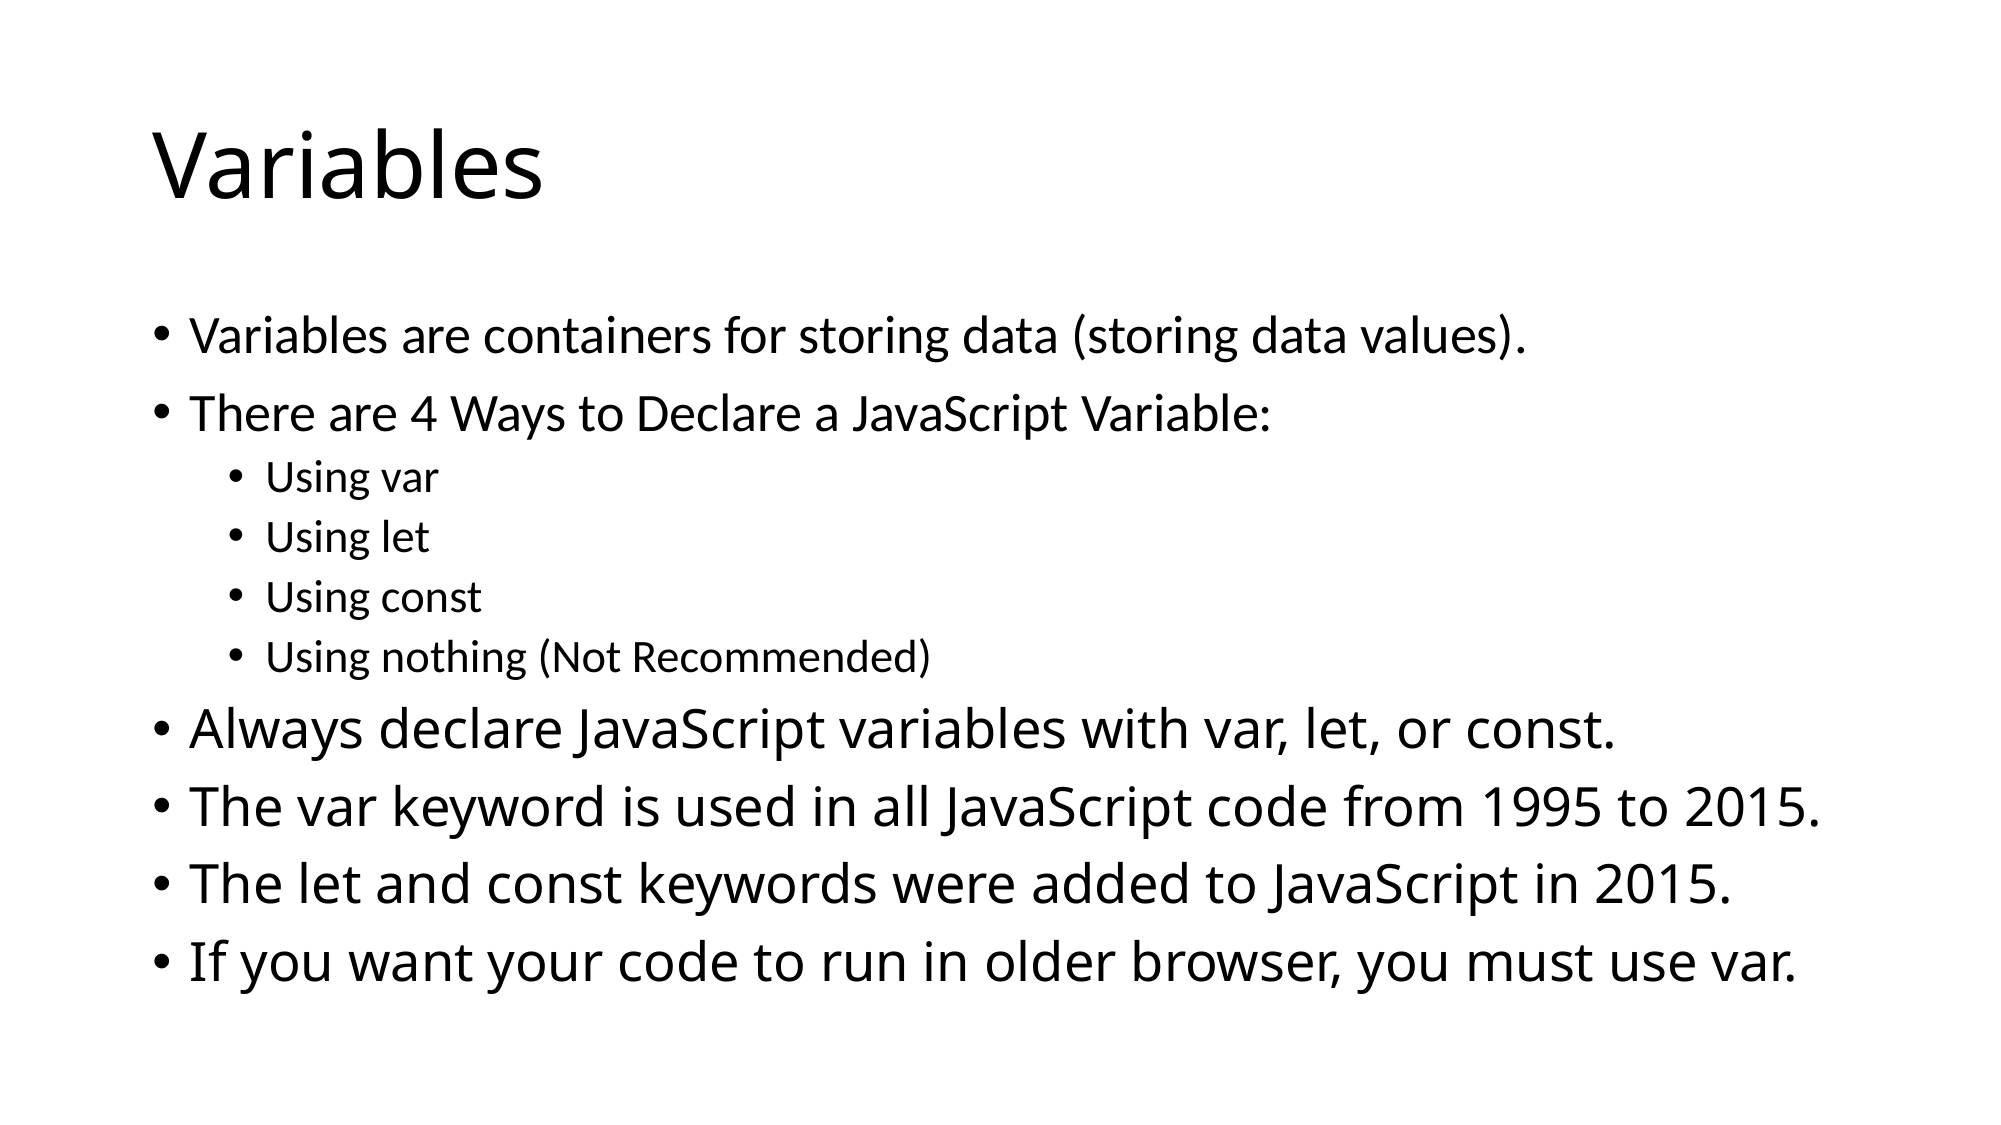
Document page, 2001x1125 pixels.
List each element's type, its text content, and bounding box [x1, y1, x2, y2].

title Variables [137, 59, 1863, 278]
list Variables are containers for storing data (storing data values). There are 4 Ways to Declare a JavaScript Variable: Using var Using let Using const Using nothing (Not Recommended) Always declare JavaScript variables with var, let, or const. The var keyword is used in all JavaScript code from 1995 to 2015. The let and const keywords were added to JavaScript in 2015. If you want your code to run in older browser, you must use var. [137, 299, 1863, 1014]
